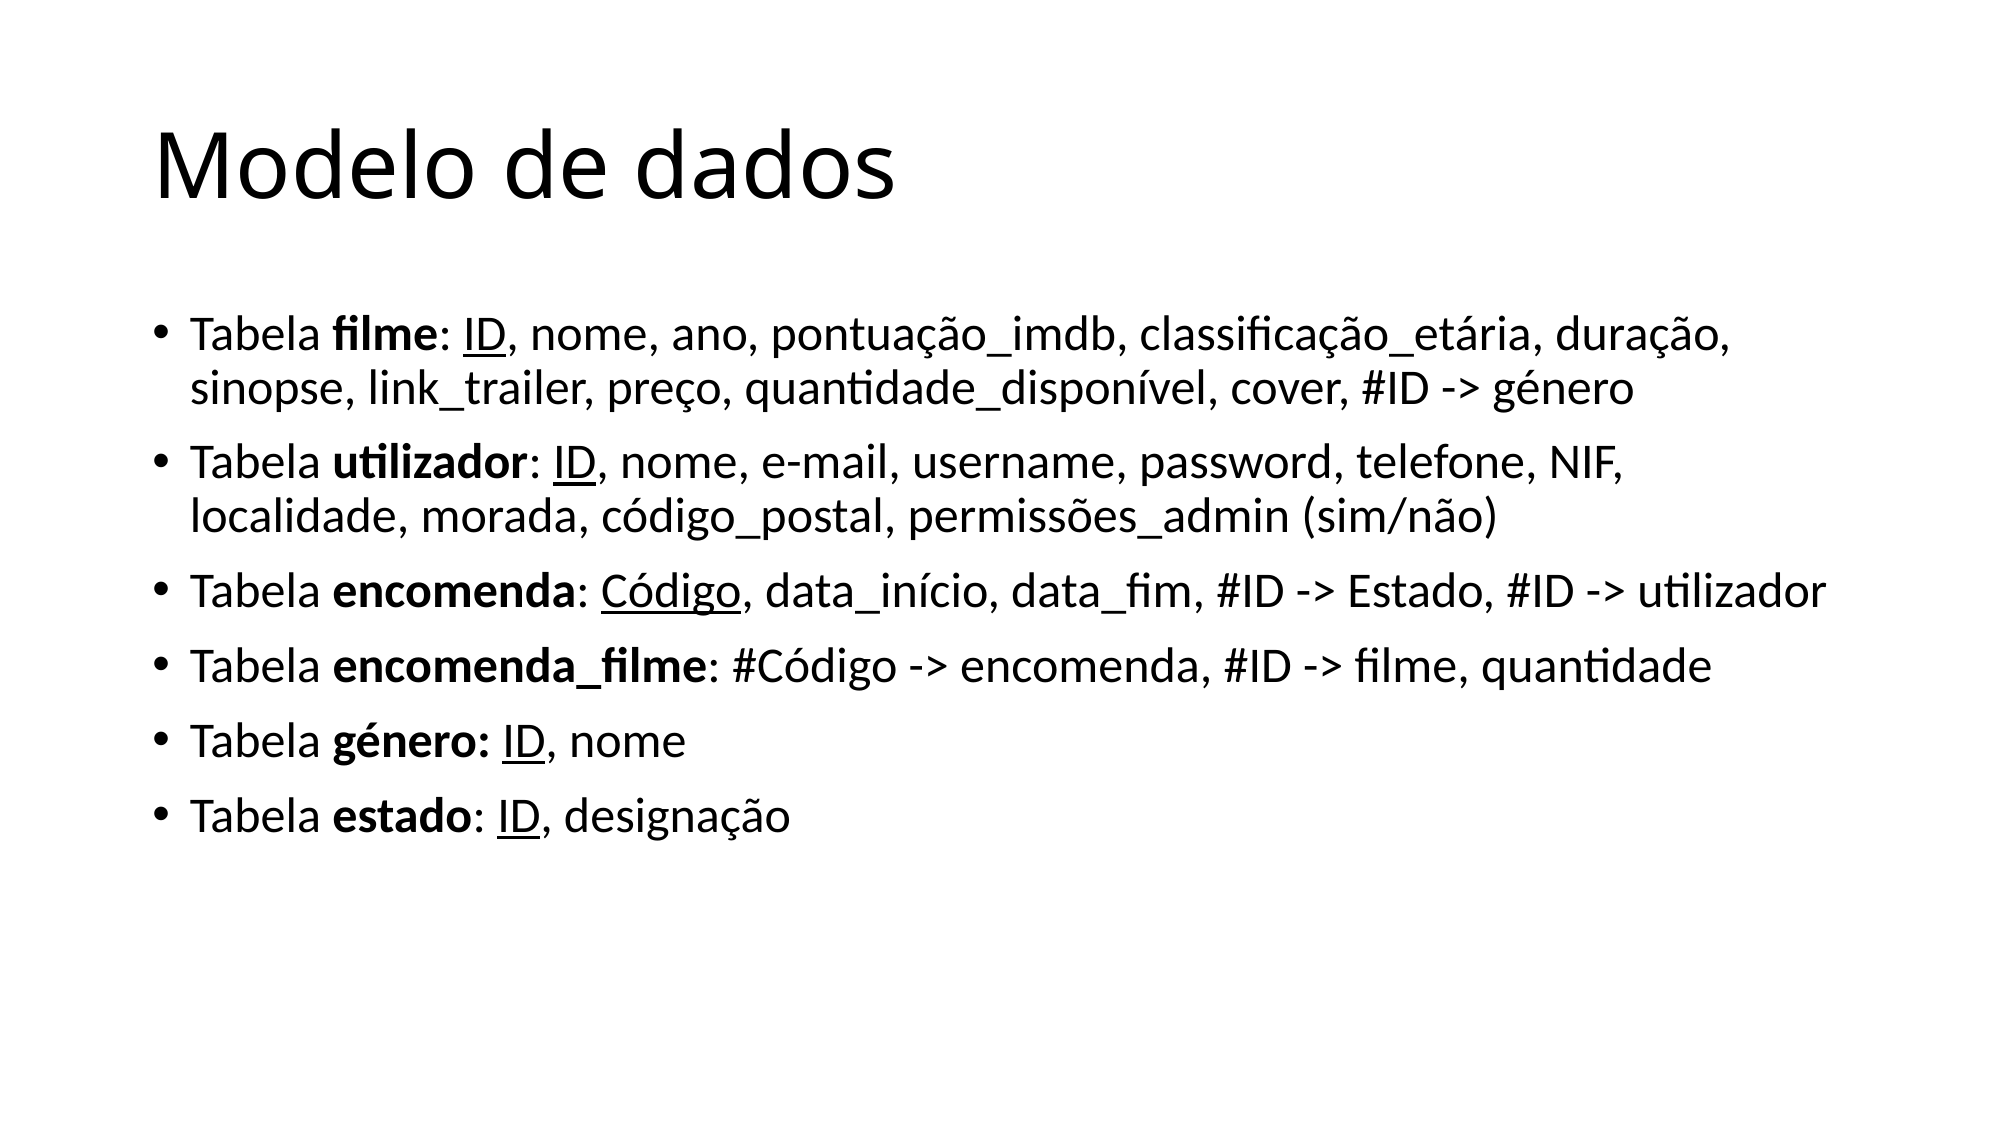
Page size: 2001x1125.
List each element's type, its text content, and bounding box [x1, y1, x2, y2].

list Tabela filme: ID, nome, ano, pontuação_imdb, classificação_etária, duração, sinopse, link_trailer, preço, quantidade_disponível, cover, #ID -> género Tabela utilizador: ID, nome, e-mail, username, password, telefone, NIF, localidade, morada, código_postal, permissões_admin (sim/não) Tabela encomenda: Código, data_início, data_fim, #ID -> Estado, #ID -> utilizador Tabela encomenda_filme: #Código -> encomenda, #ID -> filme, quantidade Tabela género: ID, nome Tabela estado: ID, designação [137, 299, 1863, 1014]
title Modelo de dados [137, 59, 1863, 278]
